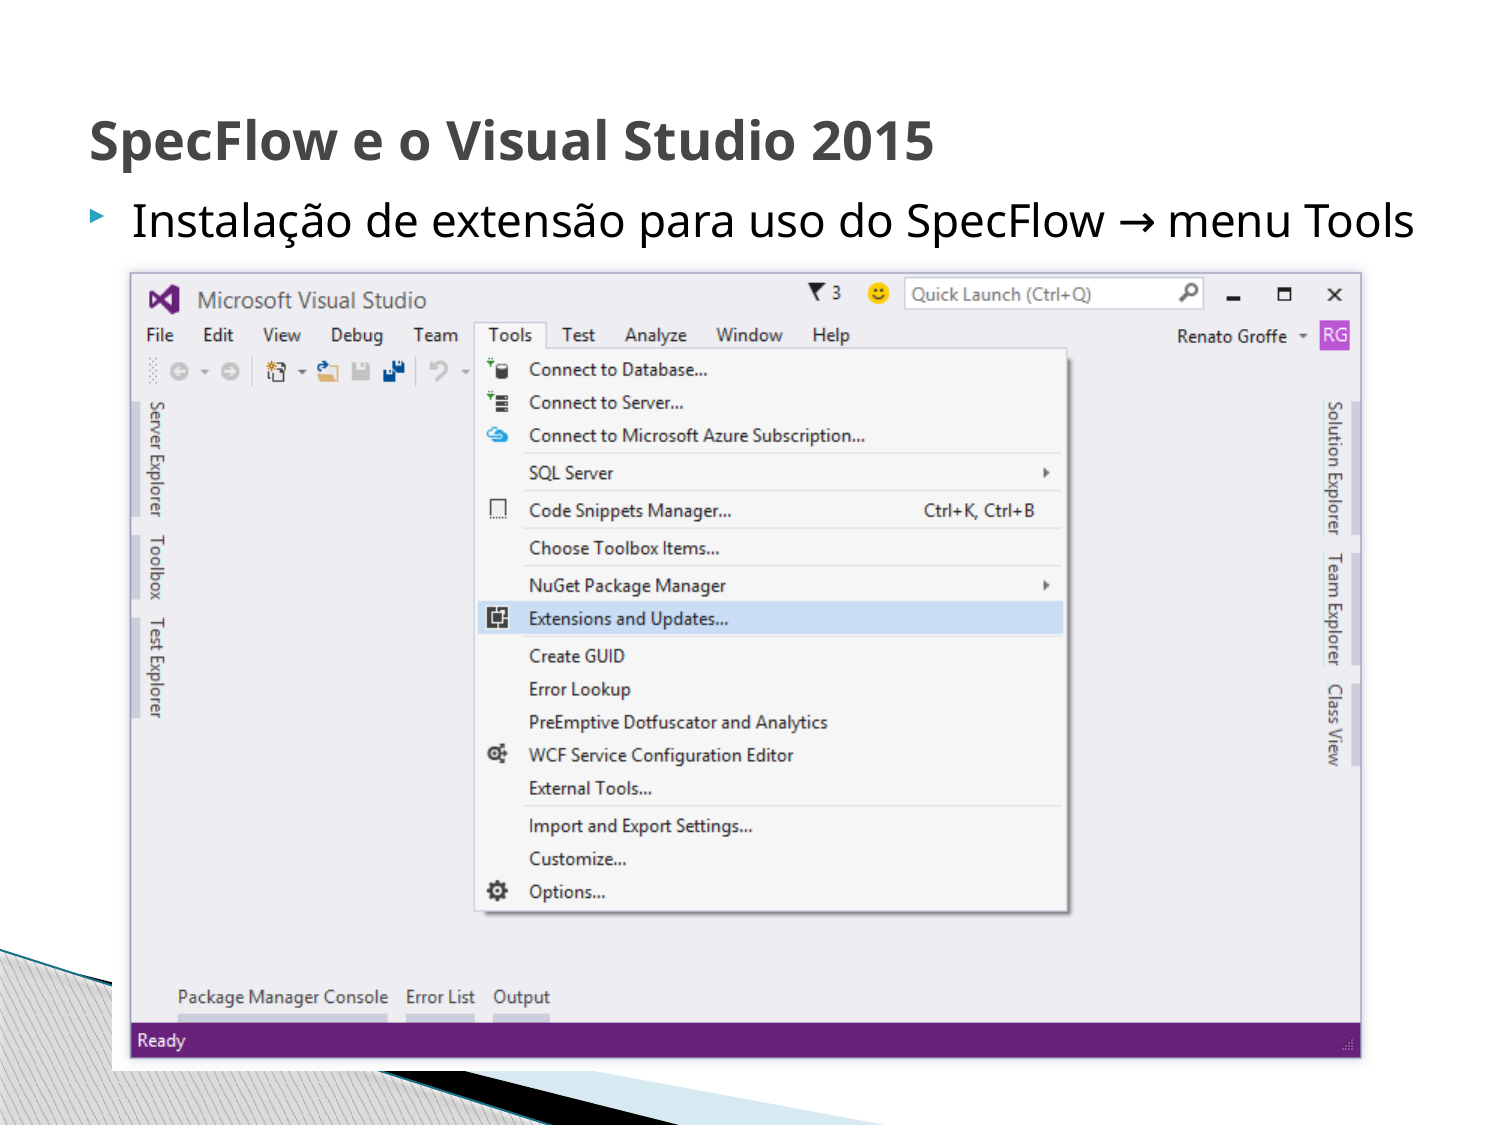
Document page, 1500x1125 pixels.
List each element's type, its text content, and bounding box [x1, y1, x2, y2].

list Instalação de extensão para uso do SpecFlow → menu Tools [53, 184, 1447, 280]
title SpecFlow e o Visual Studio 2015 [75, 45, 1447, 184]
picture [111, 258, 1377, 1071]
